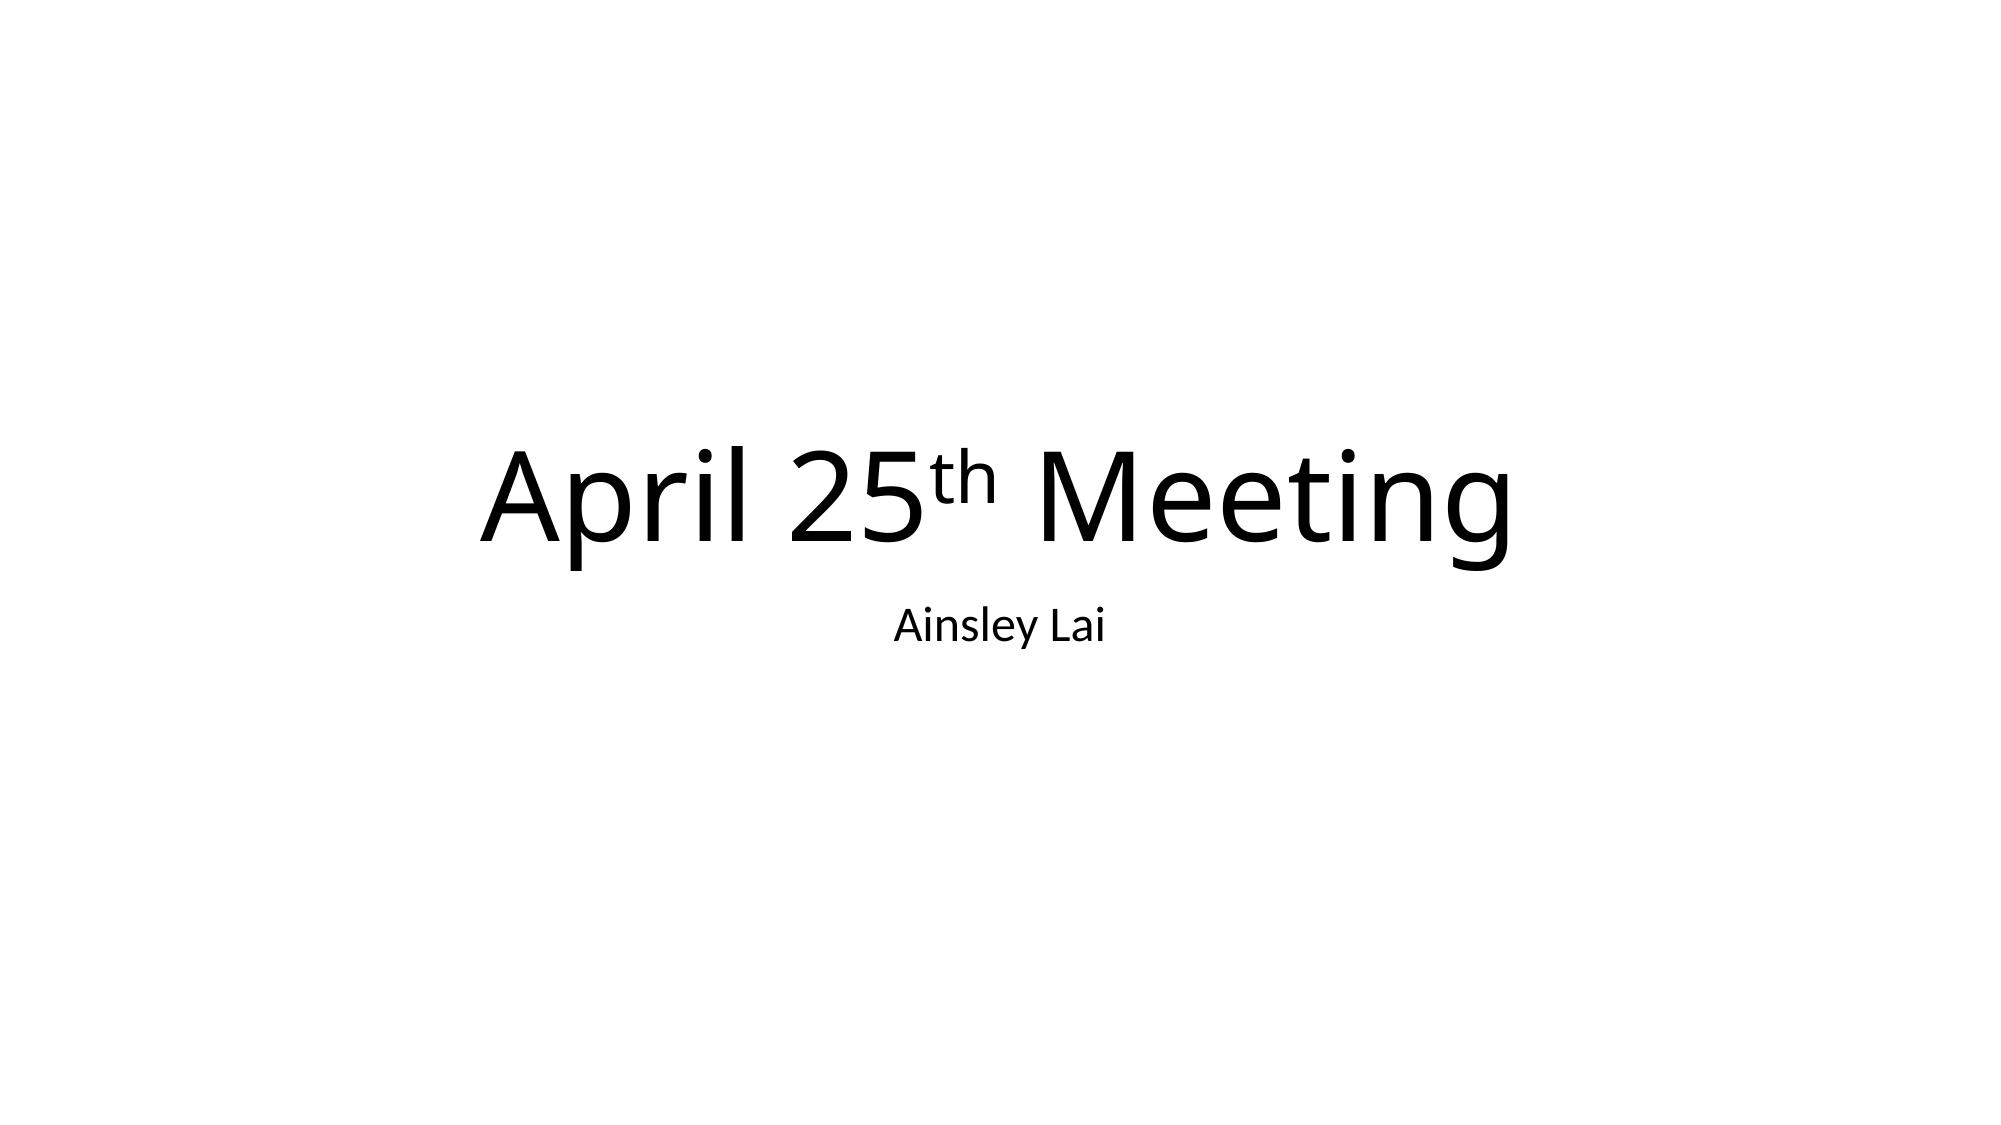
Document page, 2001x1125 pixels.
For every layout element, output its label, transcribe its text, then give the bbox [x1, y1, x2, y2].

subtitle Ainsley Lai [249, 590, 1750, 863]
title April 25th Meeting [249, 184, 1750, 576]
